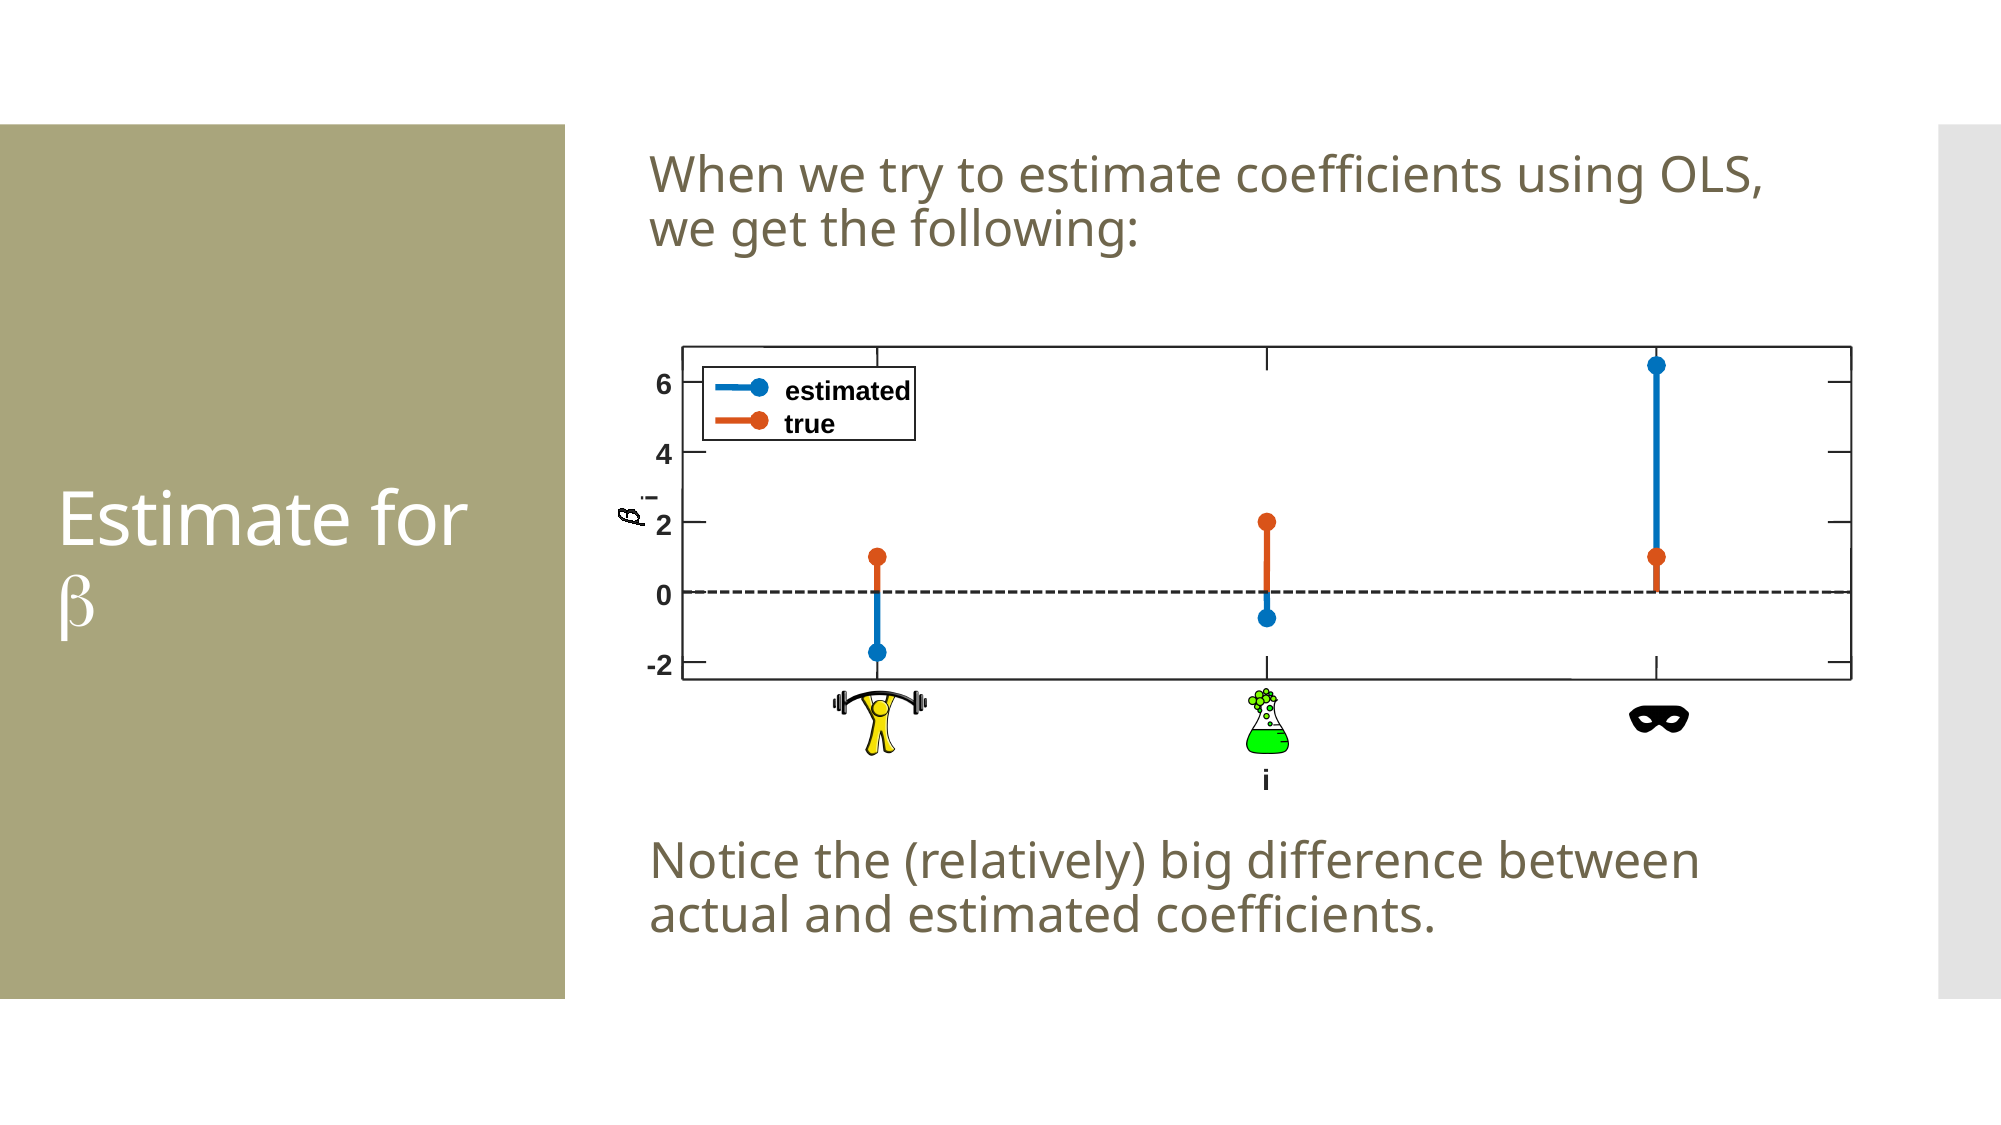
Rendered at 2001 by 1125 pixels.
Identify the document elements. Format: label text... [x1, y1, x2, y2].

list When we try to estimate coefficients using OLS, we get the following: Notice the (relatively) big difference between actual and estimated coefficients. [634, 141, 1835, 346]
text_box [617, 346, 1852, 798]
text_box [828, 683, 1689, 759]
title Estimate for b [41, 184, 525, 940]
list When we try to estimate coefficients using OLS, we get the following: Notice the (relatively) big difference between actual and estimated coefficients. [634, 798, 1835, 982]
